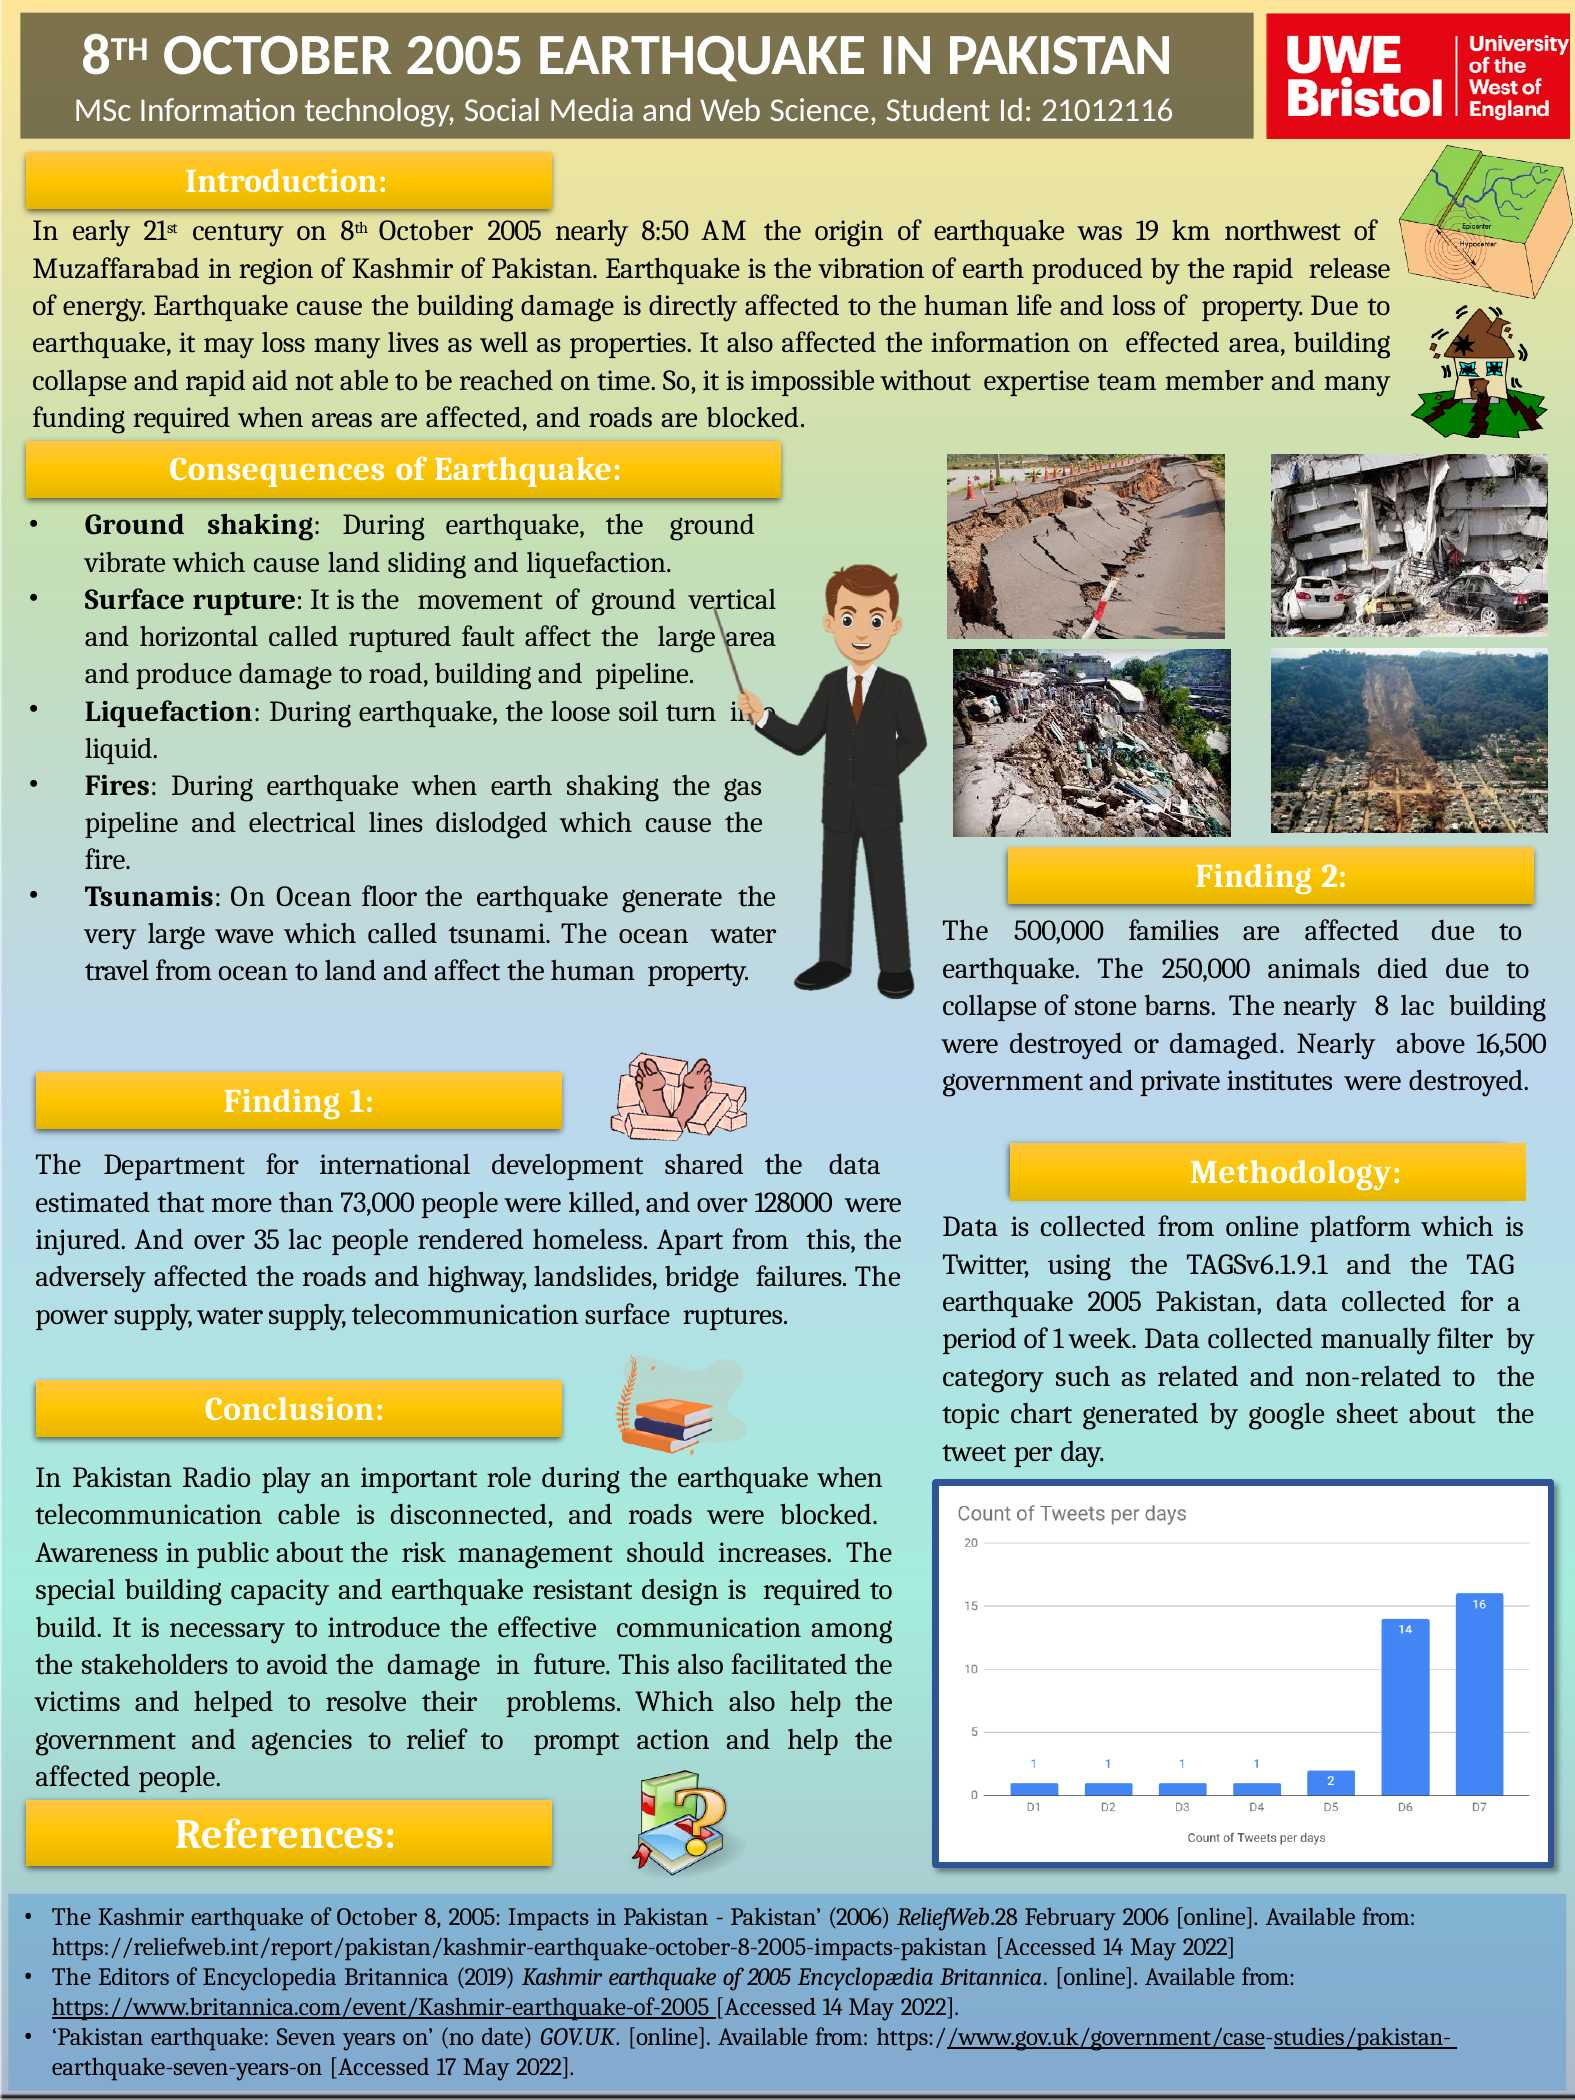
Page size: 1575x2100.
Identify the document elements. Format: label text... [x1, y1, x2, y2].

title 8TH OCTOBER 2005 EARTHQUAKE IN PAKISTAN [77, 14, 700, 85]
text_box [8, 144, 1573, 2091]
text_box MSc Information technology, Social Media and Web Science, Student Id: 21012116 Introduction: In early 21st century on 8th October 2005 nearly 8:50 AM the origin of earthquake was 19 km northwest of Muzaffarabad in region of Kashmir of Pakistan. Earthquake is the vibration of earth produced by the rapid release of energy. Earthquake cause the building damage is directly affected to the human life and loss of property. Due to earthquake, it may loss many lives as well as properties. It also affected the information on effected area, building collapse and rapid aid not able to be reached on time. So, it is impossible without expertise team member and many funding required when areas are affected, and roads are blocked. Consequences of Earthquake: [22, 85, 698, 142]
picture [0, 0, 1575, 2100]
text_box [702, 12, 1570, 1882]
